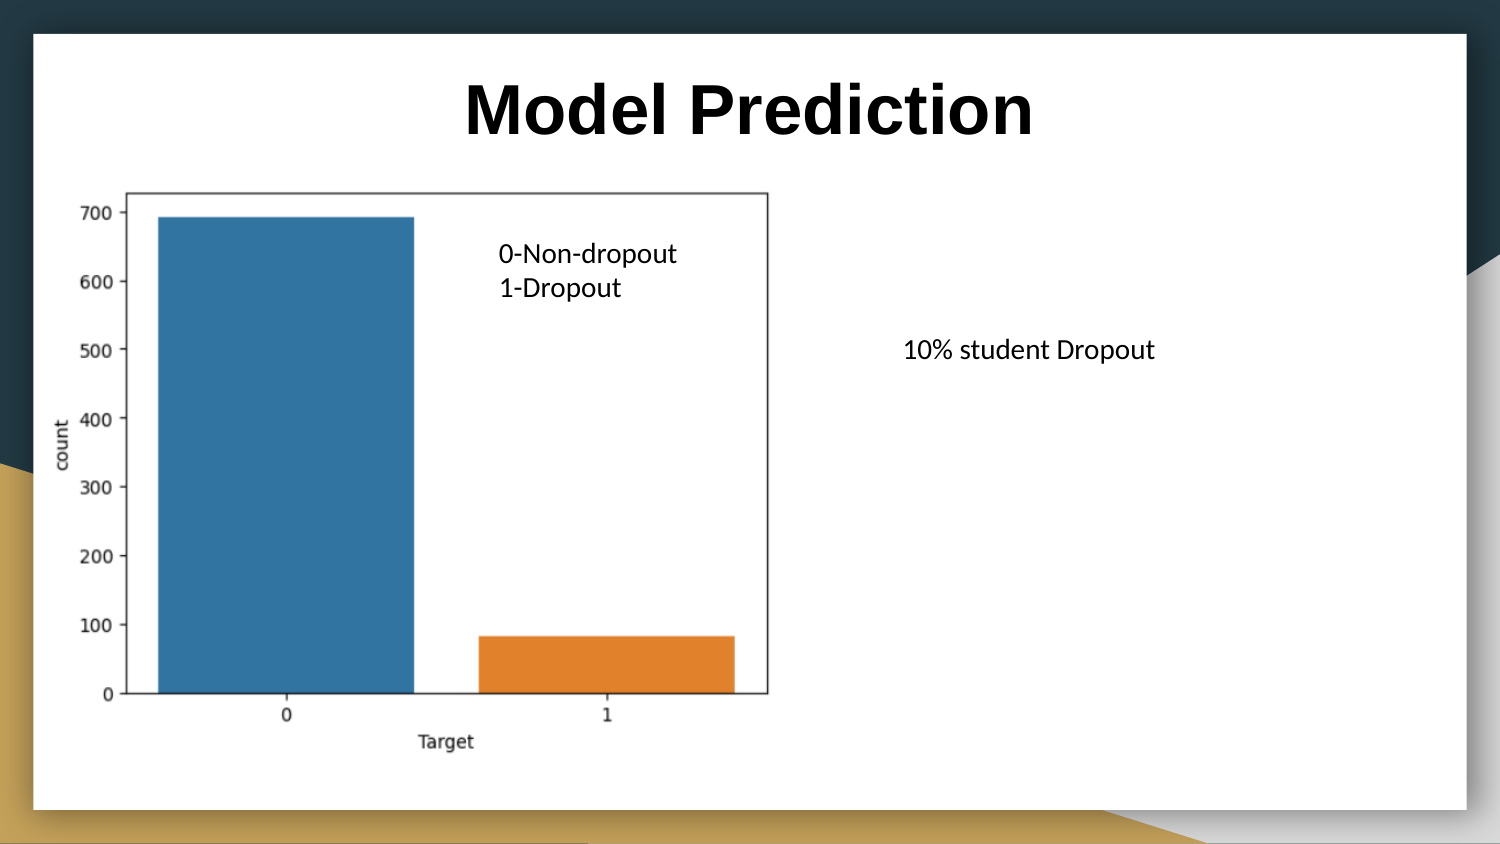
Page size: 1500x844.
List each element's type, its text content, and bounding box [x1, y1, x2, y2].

text_box 10% student Dropout [887, 315, 1174, 380]
title Model Prediction [134, 48, 1366, 144]
picture [51, 179, 804, 757]
